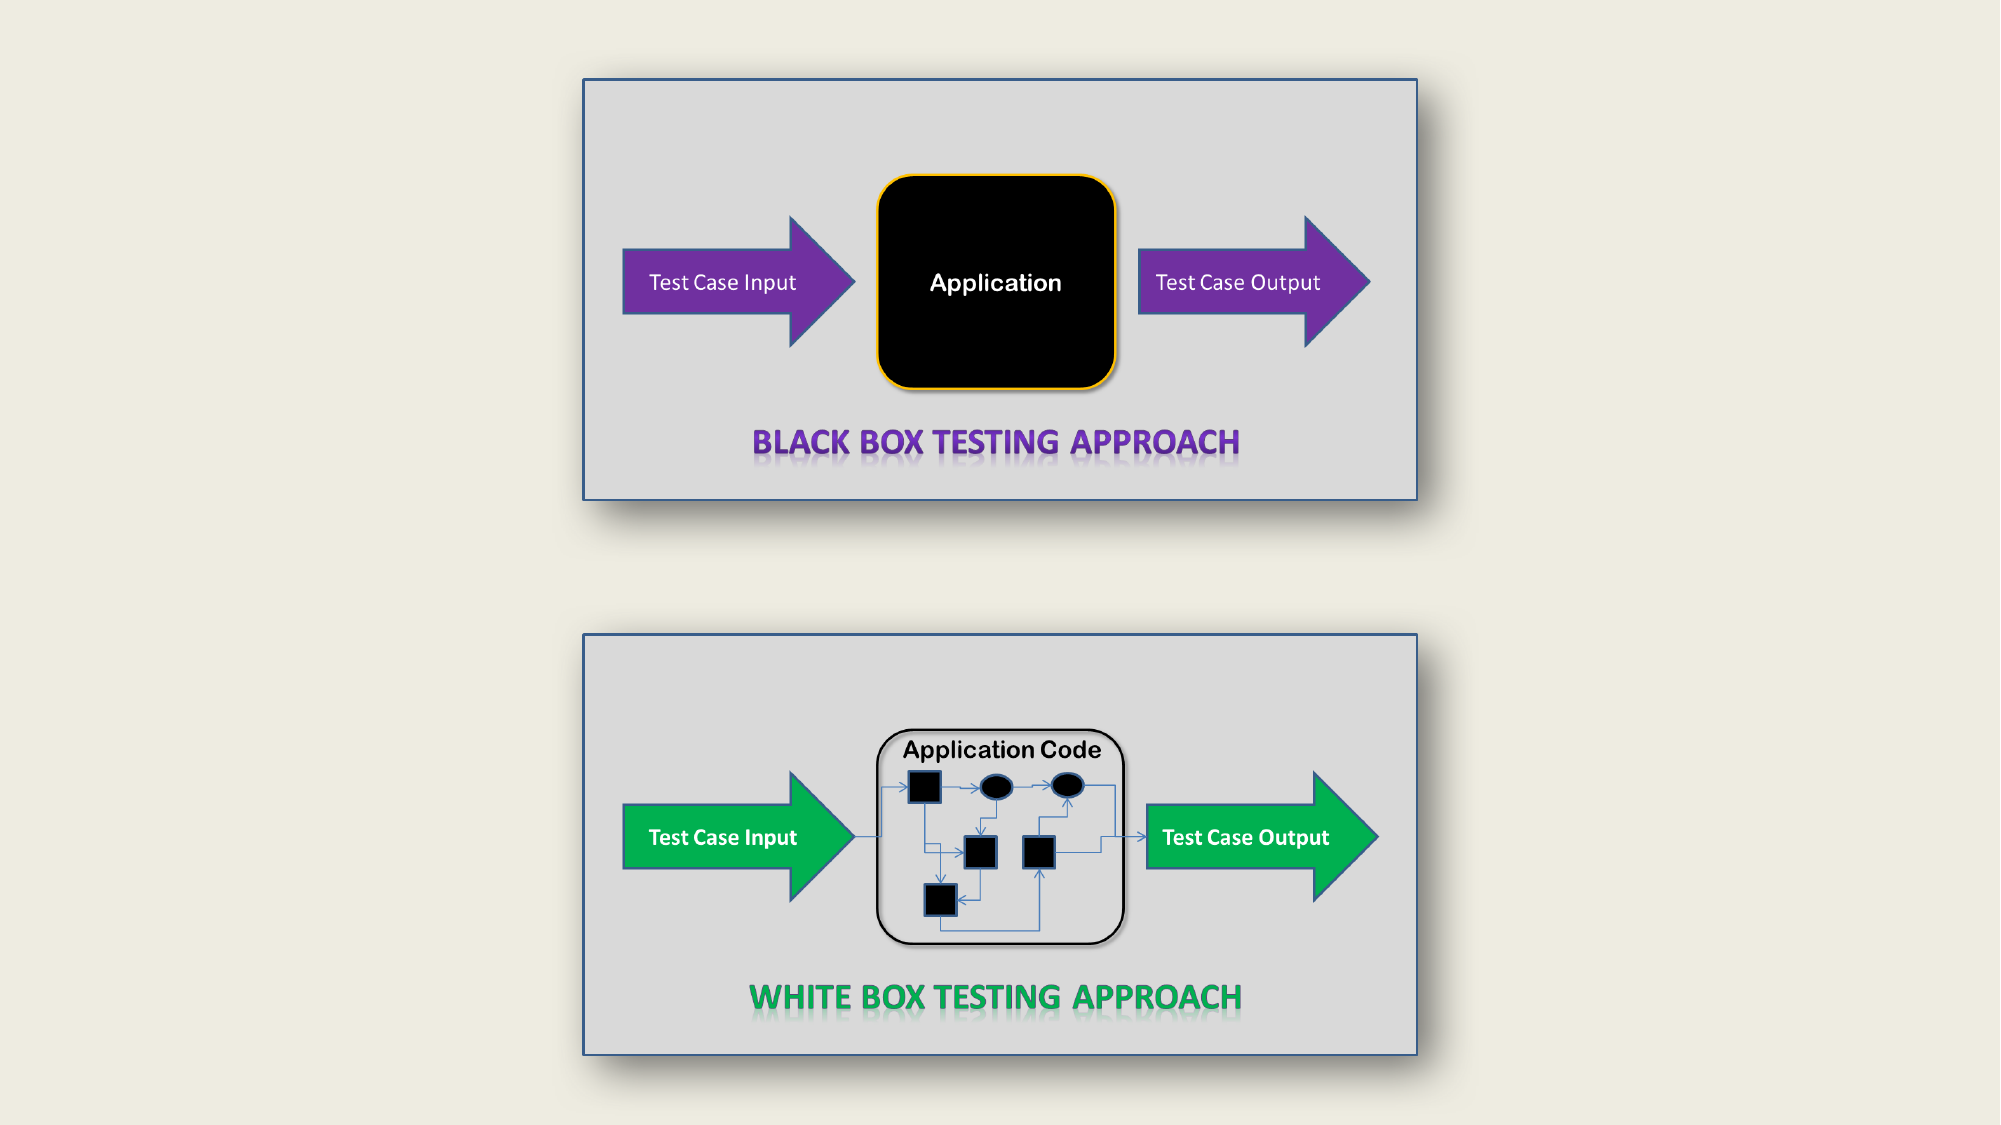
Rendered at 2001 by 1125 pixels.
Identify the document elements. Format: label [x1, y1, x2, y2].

picture [582, 77, 1418, 501]
picture [582, 633, 1418, 1056]
